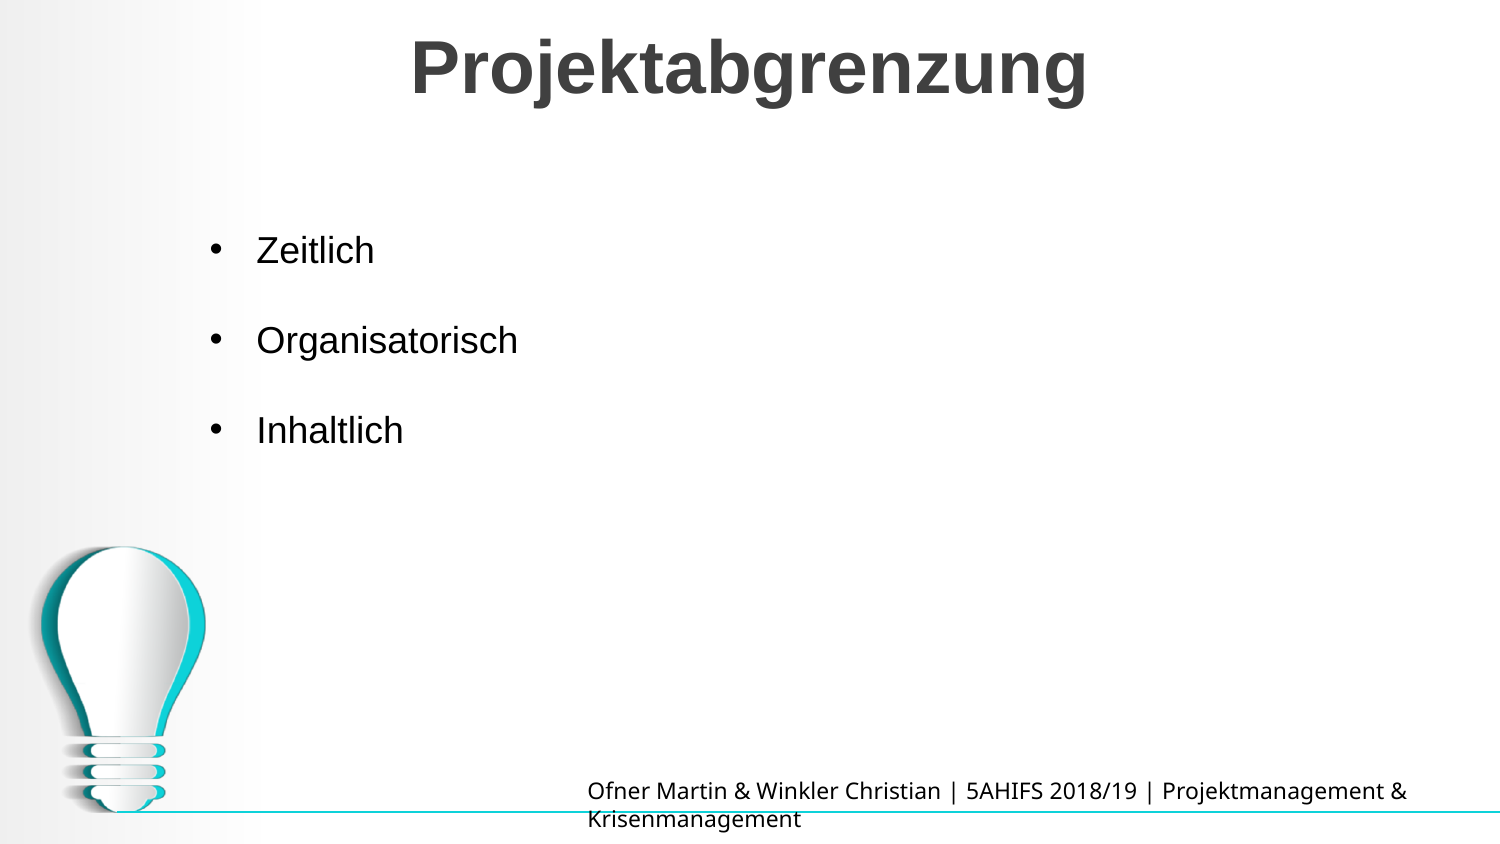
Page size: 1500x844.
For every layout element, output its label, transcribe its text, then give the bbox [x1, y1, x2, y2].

picture [27, 546, 206, 813]
text_box Zeitlich Organisatorisch Inhaltlich [194, 173, 1306, 459]
title Projektabgrenzung [129, 0, 1371, 128]
